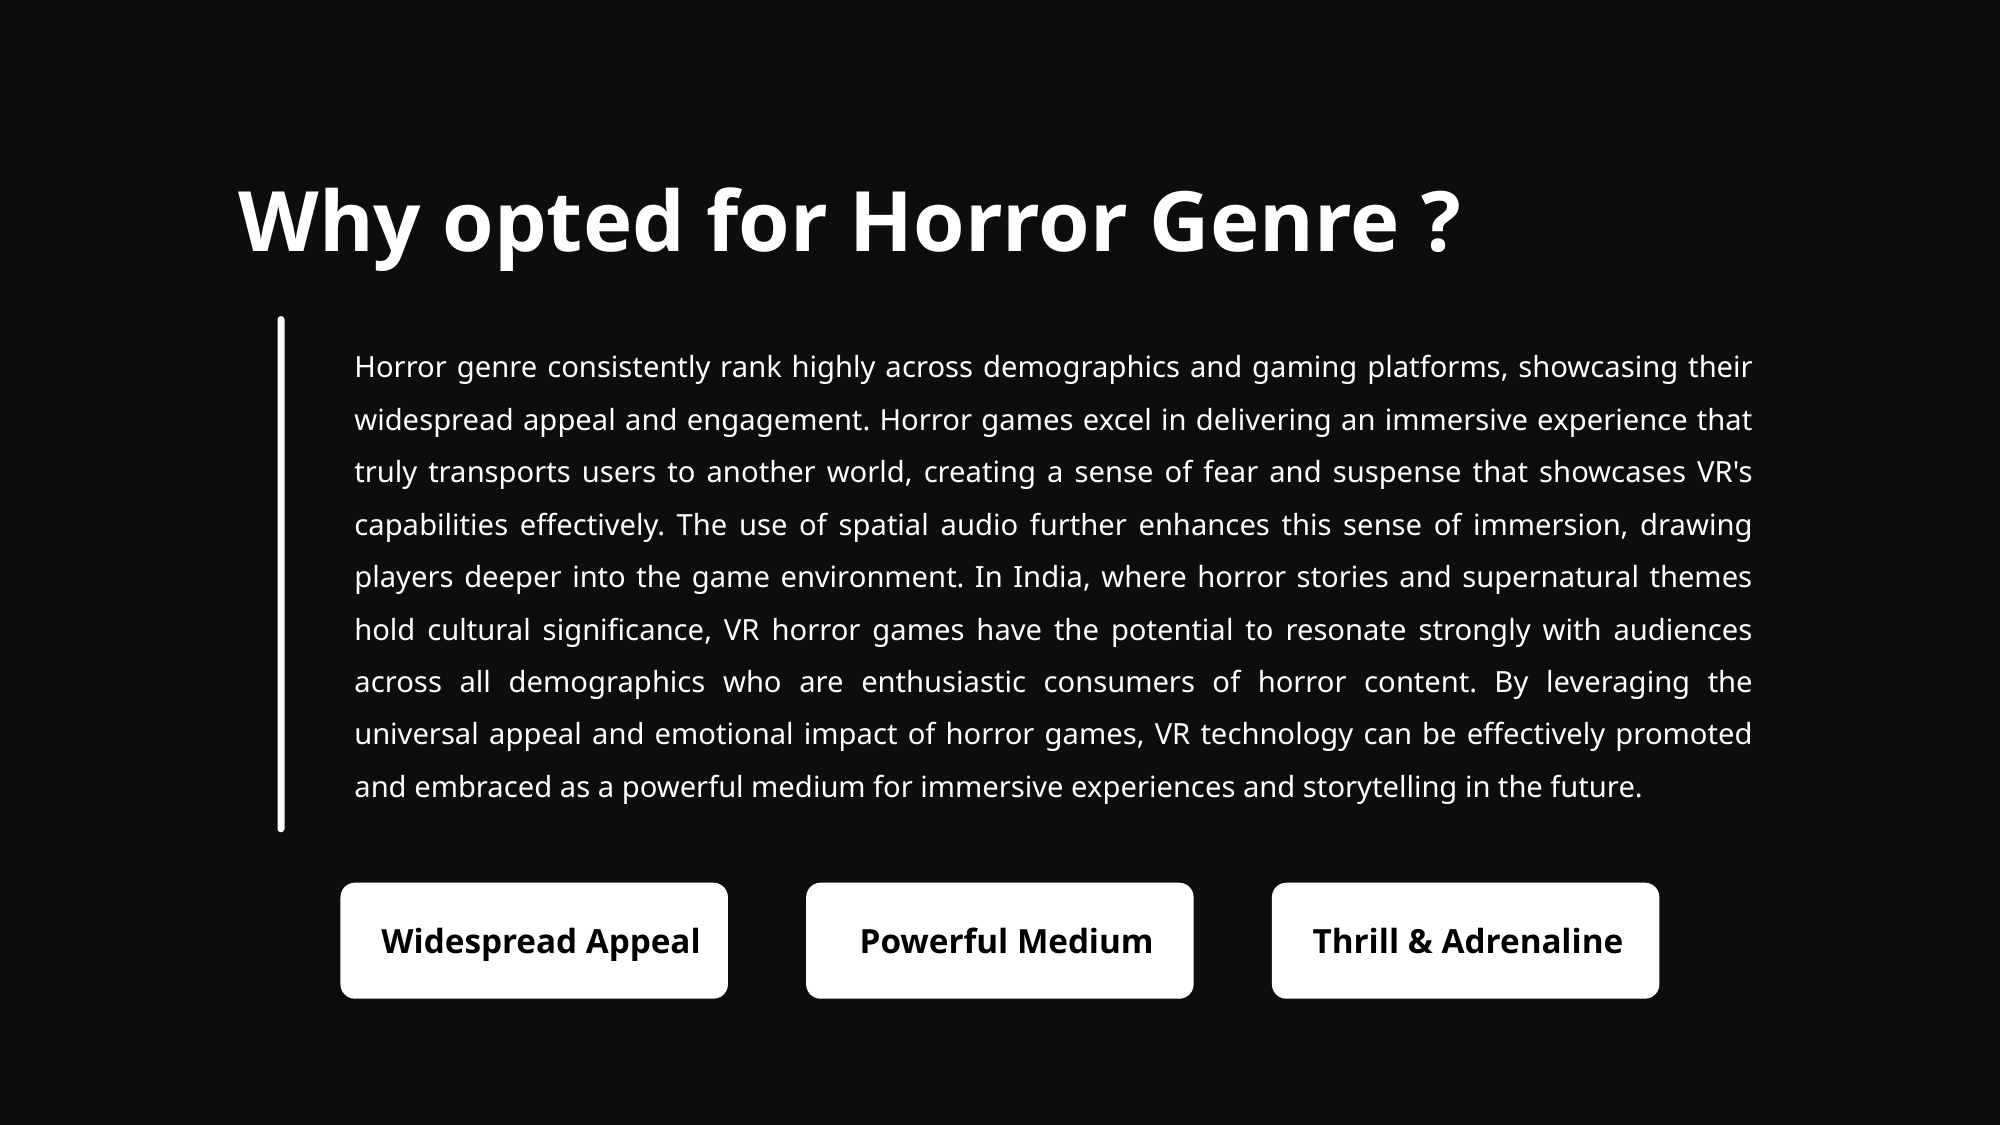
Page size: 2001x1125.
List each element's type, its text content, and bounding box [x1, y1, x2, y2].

text_box Horror genre consistently rank highly across demographics and gaming platforms, showcasing their widespread appeal and engagement. Horror games excel in delivering an immersive experience that truly transports users to another world, creating a sense of fear and suspense that showcases VR's capabilities effectively. The use of spatial audio further enhances this sense of immersion, drawing players deeper into the game environment. In India, where horror stories and supernatural themes hold cultural significance, VR horror games have the potential to resonate strongly with audiences across all demographics who are enthusiastic consumers of horror content. By leveraging the universal appeal and emotional impact of horror games, VR technology can be effectively promoted and embraced as a powerful medium for immersive experiences and storytelling in the future. [339, 323, 1769, 811]
text_box [275, 314, 287, 834]
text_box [339, 882, 1660, 1000]
text_box Why opted for Horror Genre ? [148, 157, 1568, 276]
